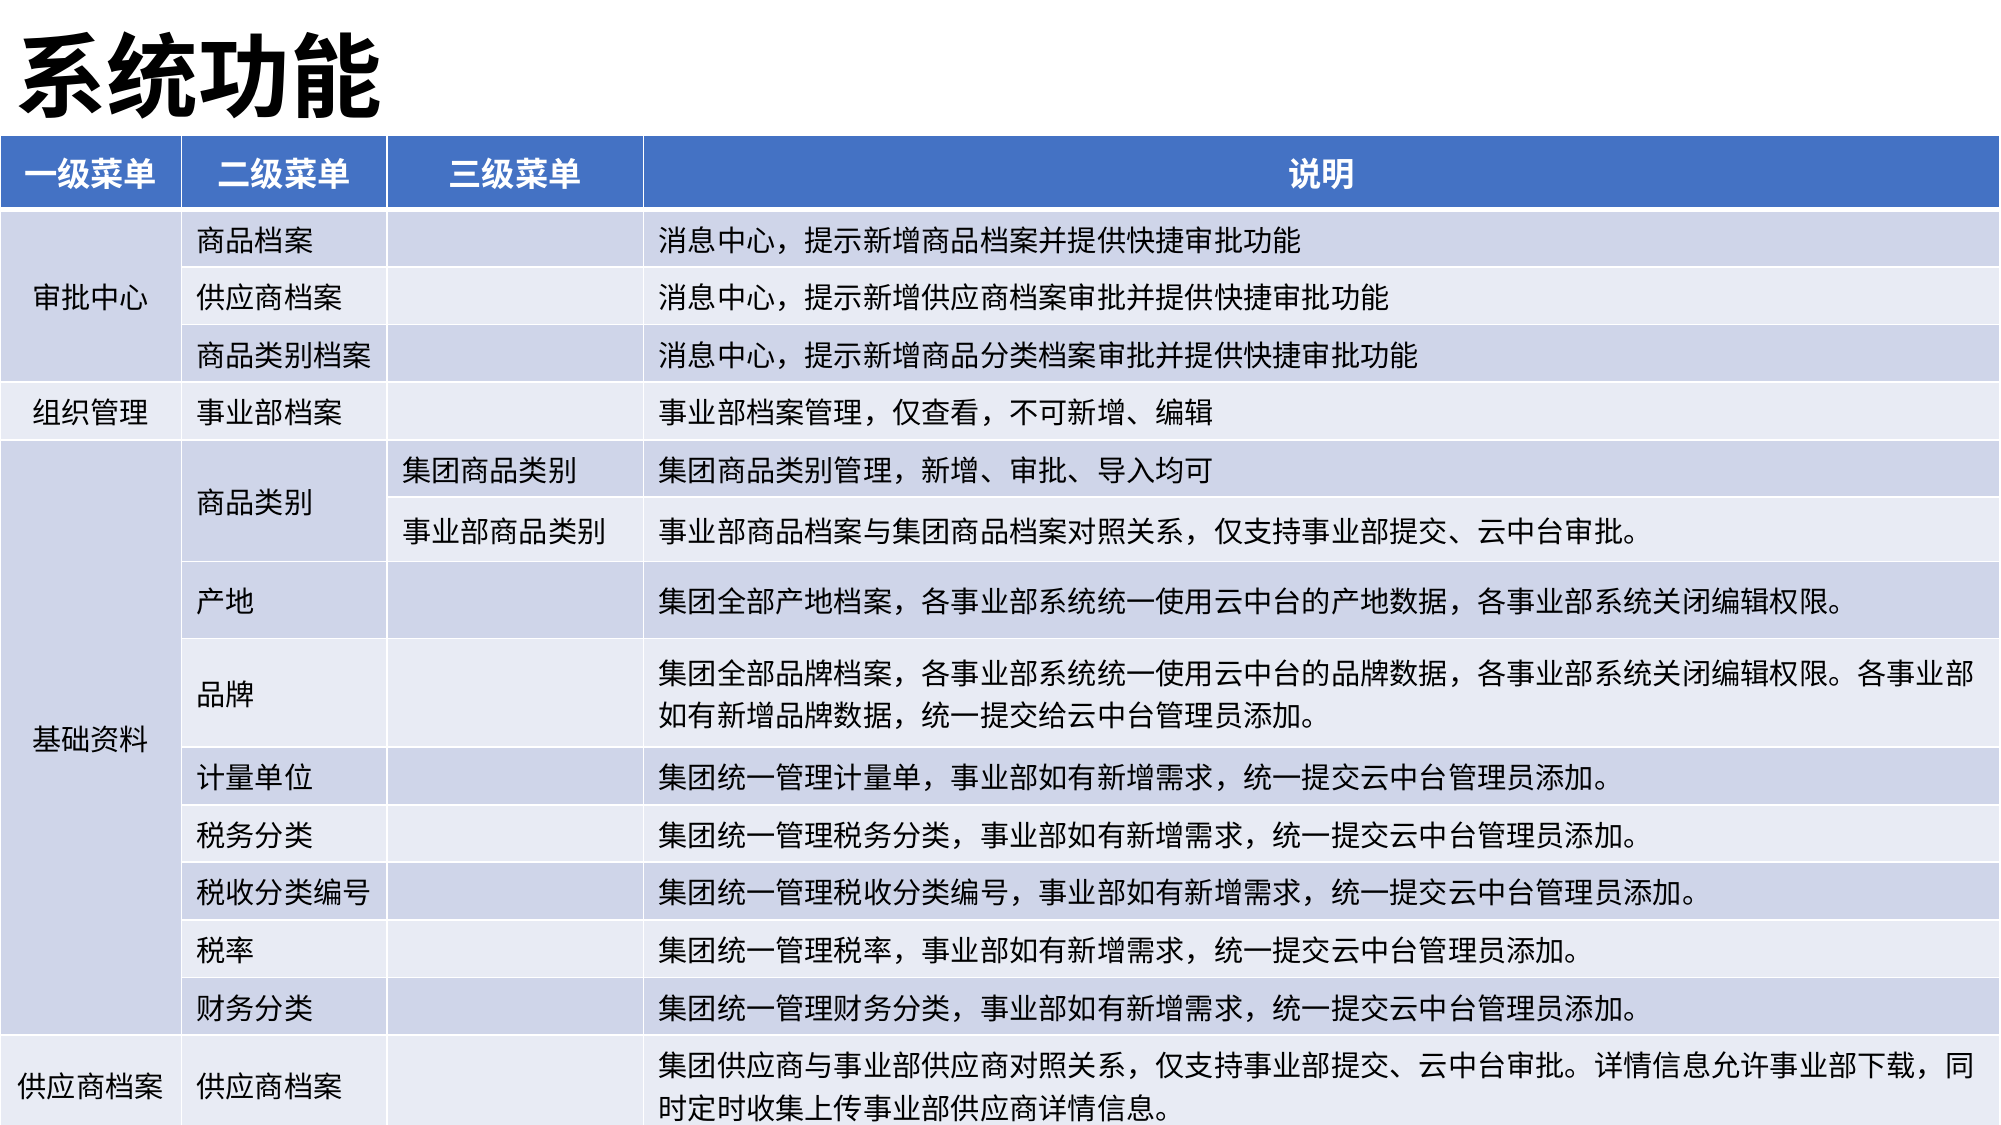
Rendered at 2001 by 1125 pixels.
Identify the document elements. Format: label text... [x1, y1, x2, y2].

table_cell 基础资料 [1, 441, 181, 1034]
table_cell 品牌 [182, 639, 386, 746]
table_header 说明 [644, 136, 1999, 207]
table_cell 供应商档案 [1, 1036, 181, 1125]
table_cell 商品档案 [182, 212, 386, 266]
table_cell 消息中心，提示新增供应商档案审批并提供快捷审批功能 [644, 268, 1999, 324]
table_cell 集团统一管理税率，事业部如有新增需求，统一提交云中台管理员添加。 [644, 921, 1999, 977]
table_cell 税收分类编号 [182, 863, 386, 919]
table_cell 税率 [182, 921, 386, 977]
table_header 二级菜单 [182, 136, 386, 207]
table_cell 事业部档案管理，仅查看，不可新增、编辑 [644, 383, 1999, 439]
table_cell 计量单位 [182, 748, 386, 804]
table_cell [388, 863, 643, 919]
table_cell 集团商品类别管理，新增、审批、导入均可 [644, 441, 1999, 496]
table_cell 集团统一管理计量单，事业部如有新增需求，统一提交云中台管理员添加。 [644, 748, 1999, 804]
table_cell [388, 639, 643, 746]
table_header 三级菜单 [388, 136, 643, 207]
table_cell 审批中心 [1, 212, 181, 381]
table_cell 组织管理 [1, 383, 181, 439]
table_cell 税务分类 [182, 806, 386, 861]
table_cell 集团商品类别 [388, 441, 643, 496]
table_header 一级菜单 [1, 136, 181, 207]
table_cell [388, 383, 643, 439]
table_cell [388, 1036, 643, 1125]
table_cell [388, 212, 643, 266]
table_cell 事业部档案 [182, 383, 386, 439]
table_cell [388, 921, 643, 977]
table_cell 供应商档案 [182, 268, 386, 324]
table_cell 商品类别 [182, 441, 386, 561]
table_cell 集团统一管理财务分类，事业部如有新增需求，统一提交云中台管理员添加。 [644, 978, 1999, 1034]
table_cell [388, 748, 643, 804]
table_cell 消息中心，提示新增商品分类档案审批并提供快捷审批功能 [644, 325, 1999, 381]
table_cell 供应商档案 [182, 1036, 386, 1125]
table_cell 集团统一管理税收分类编号，事业部如有新增需求，统一提交云中台管理员添加。 [644, 863, 1999, 919]
table_cell [388, 978, 643, 1034]
table_cell 集团统一管理税务分类，事业部如有新增需求，统一提交云中台管理员添加。 [644, 806, 1999, 861]
table_cell [388, 325, 643, 381]
table_cell 事业部商品档案与集团商品档案对照关系，仅支持事业部提交、云中台审批。 [644, 498, 1999, 561]
table_cell 消息中心，提示新增商品档案并提供快捷审批功能 [644, 212, 1999, 266]
table_cell 财务分类 [182, 978, 386, 1034]
table_cell [388, 562, 643, 638]
table_cell 事业部商品类别 [388, 498, 643, 561]
table_cell [388, 806, 643, 861]
table_cell 集团全部品牌档案，各事业部系统统一使用云中台的品牌数据，各事业部系统关闭编辑权限。各事业部如有新增品牌数据，统一提交给云中台管理员添加。 [644, 639, 1999, 746]
table_cell 产地 [182, 562, 386, 638]
table_cell [388, 268, 643, 324]
title 系统功能 [0, 0, 1725, 135]
table_cell 集团供应商与事业部供应商对照关系，仅支持事业部提交、云中台审批。详情信息允许事业部下载，同时定时收集上传事业部供应商详情信息。 [644, 1036, 1999, 1125]
table_cell 集团全部产地档案，各事业部系统统一使用云中台的产地数据，各事业部系统关闭编辑权限。 [644, 562, 1999, 638]
table_cell 商品类别档案 [182, 325, 386, 381]
